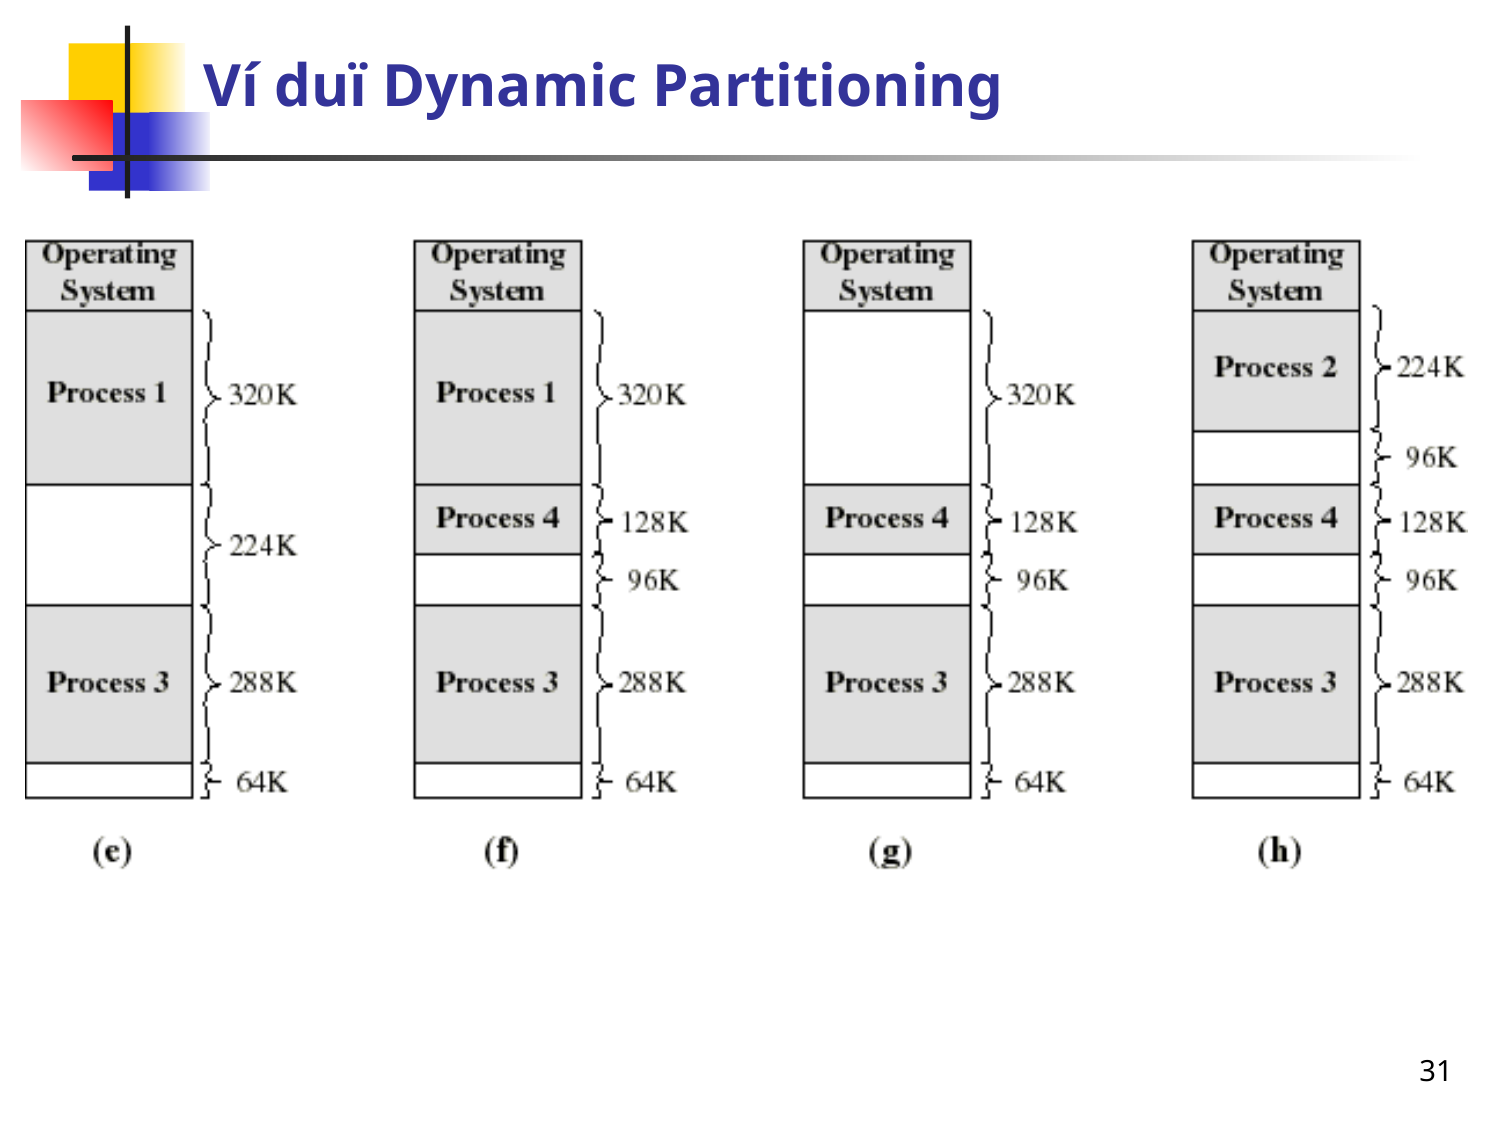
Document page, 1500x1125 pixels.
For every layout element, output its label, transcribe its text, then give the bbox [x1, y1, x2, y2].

title Ví duï Dynamic Partitioning [188, 23, 1468, 126]
slide_number 31 [1154, 1023, 1468, 1100]
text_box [25, 236, 1469, 918]
